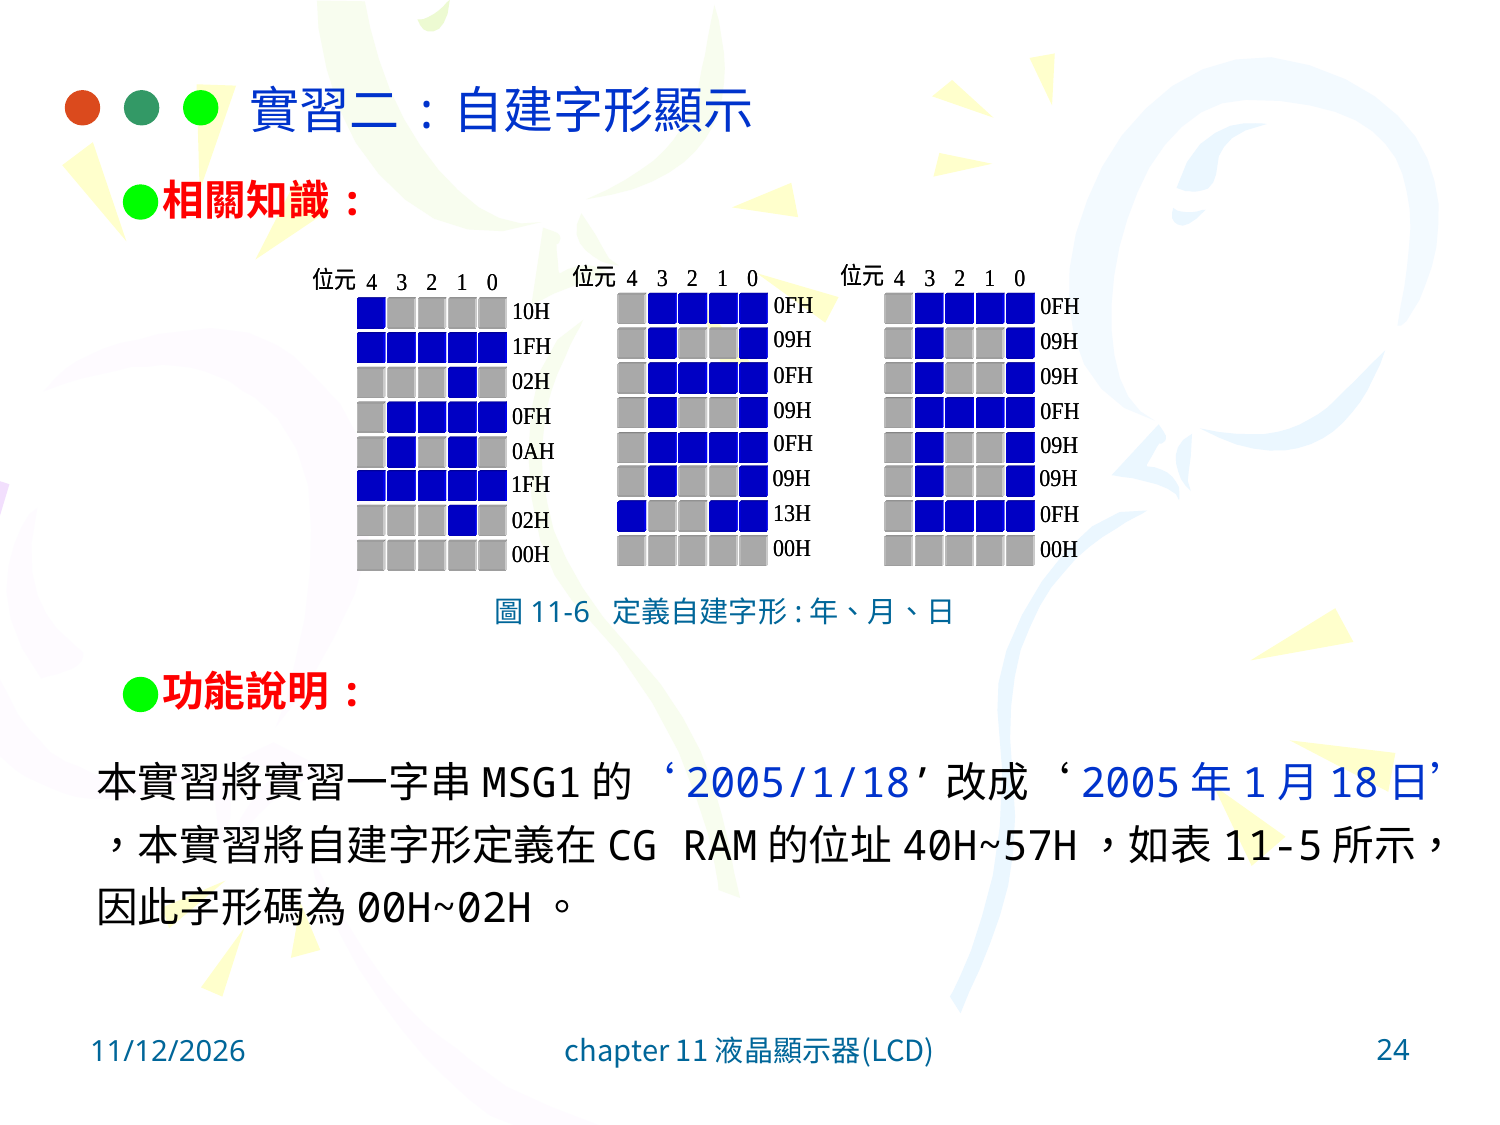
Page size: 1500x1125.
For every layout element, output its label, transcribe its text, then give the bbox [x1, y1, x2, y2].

text_box 實習二:自建字形顯示 [234, 70, 769, 146]
picture [300, 254, 1093, 577]
text_box [122, 184, 159, 220]
text_box 功能說明: [147, 657, 379, 722]
slide_number 24 [1074, 1023, 1426, 1100]
text_box 圖11-6 定義自建字形:年、月、日 [479, 586, 977, 636]
text_box 本實習將實習一字串MSG1的‘2005/1/18’改成‘2005年1月18日’ ，本實習將自建字形定義在CG RAM的位址40H~57H，如表11-5所示， 因此字形碼為00H~02H。 [81, 735, 1488, 938]
footer chapter 11 液晶顯示器(LCD) [512, 1024, 988, 1101]
text_box 相關知識: [148, 166, 380, 232]
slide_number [74, 1024, 426, 1101]
text_box [122, 676, 159, 713]
